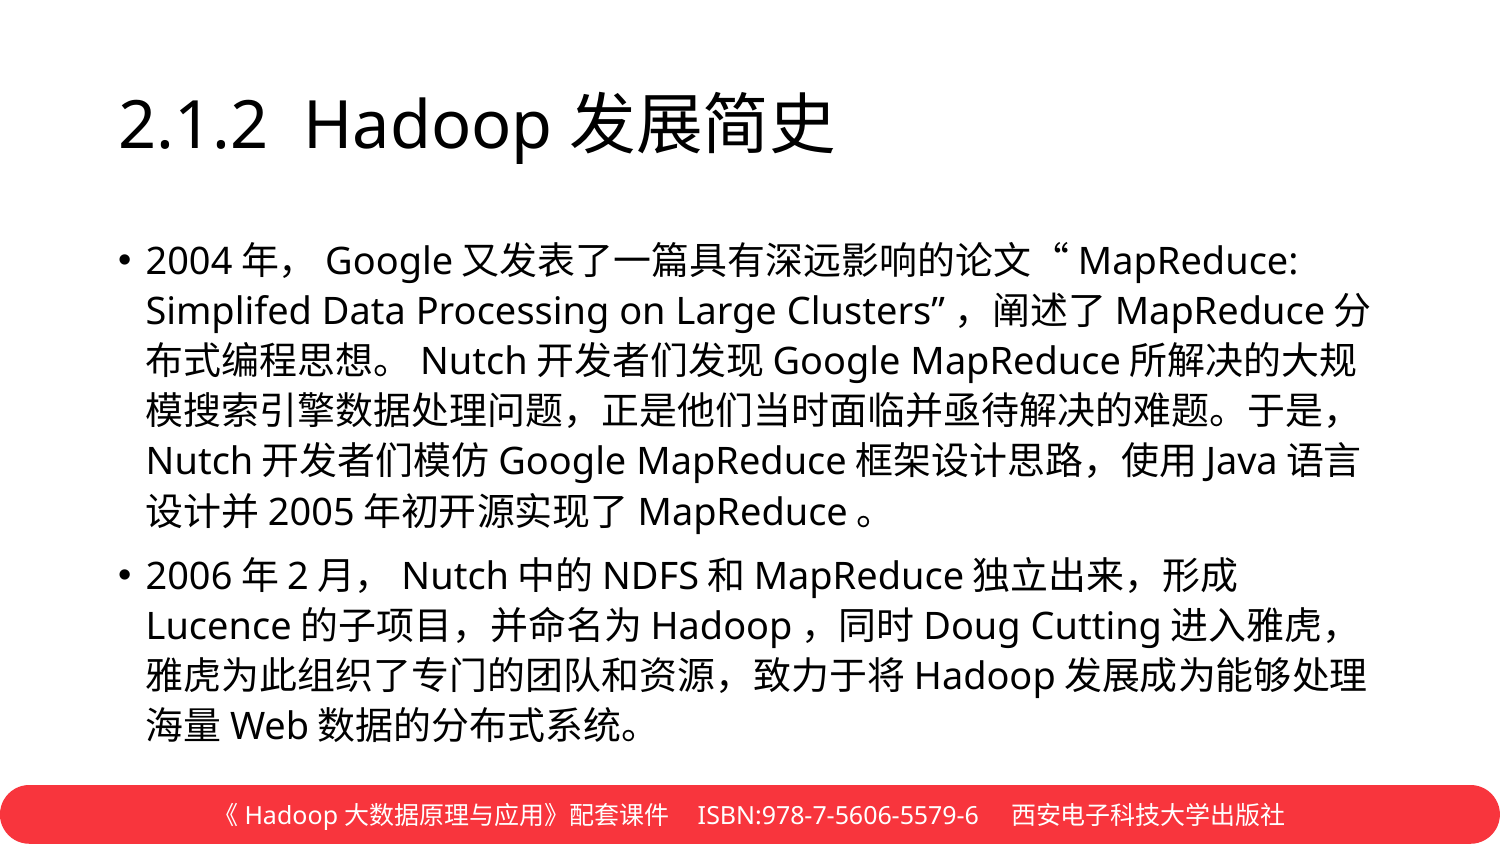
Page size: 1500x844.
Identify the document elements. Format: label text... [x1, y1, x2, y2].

title 2.1.2 Hadoop发展简史 [103, 44, 1397, 208]
list 2004年，Google又发表了一篇具有深远影响的论文“MapReduce: Simplifed Data Processing on Large Clusters”，阐述了MapReduce分布式编程思想。Nutch开发者们发现Google MapReduce所解决的大规模搜索引擎数据处理问题，正是他们当时面临并亟待解决的难题。于是，Nutch开发者们模仿Google MapReduce框架设计思路，使用Java语言设计并2005年初开源实现了MapReduce。 2006年2月，Nutch中的NDFS和MapReduce独立出来，形成Lucence的子项目，并命名为Hadoop，同时Doug Cutting进入雅虎，雅虎为此组织了专门的团队和资源，致力于将Hadoop发展成为能够处理海量Web数据的分布式系统。 [103, 224, 1397, 760]
